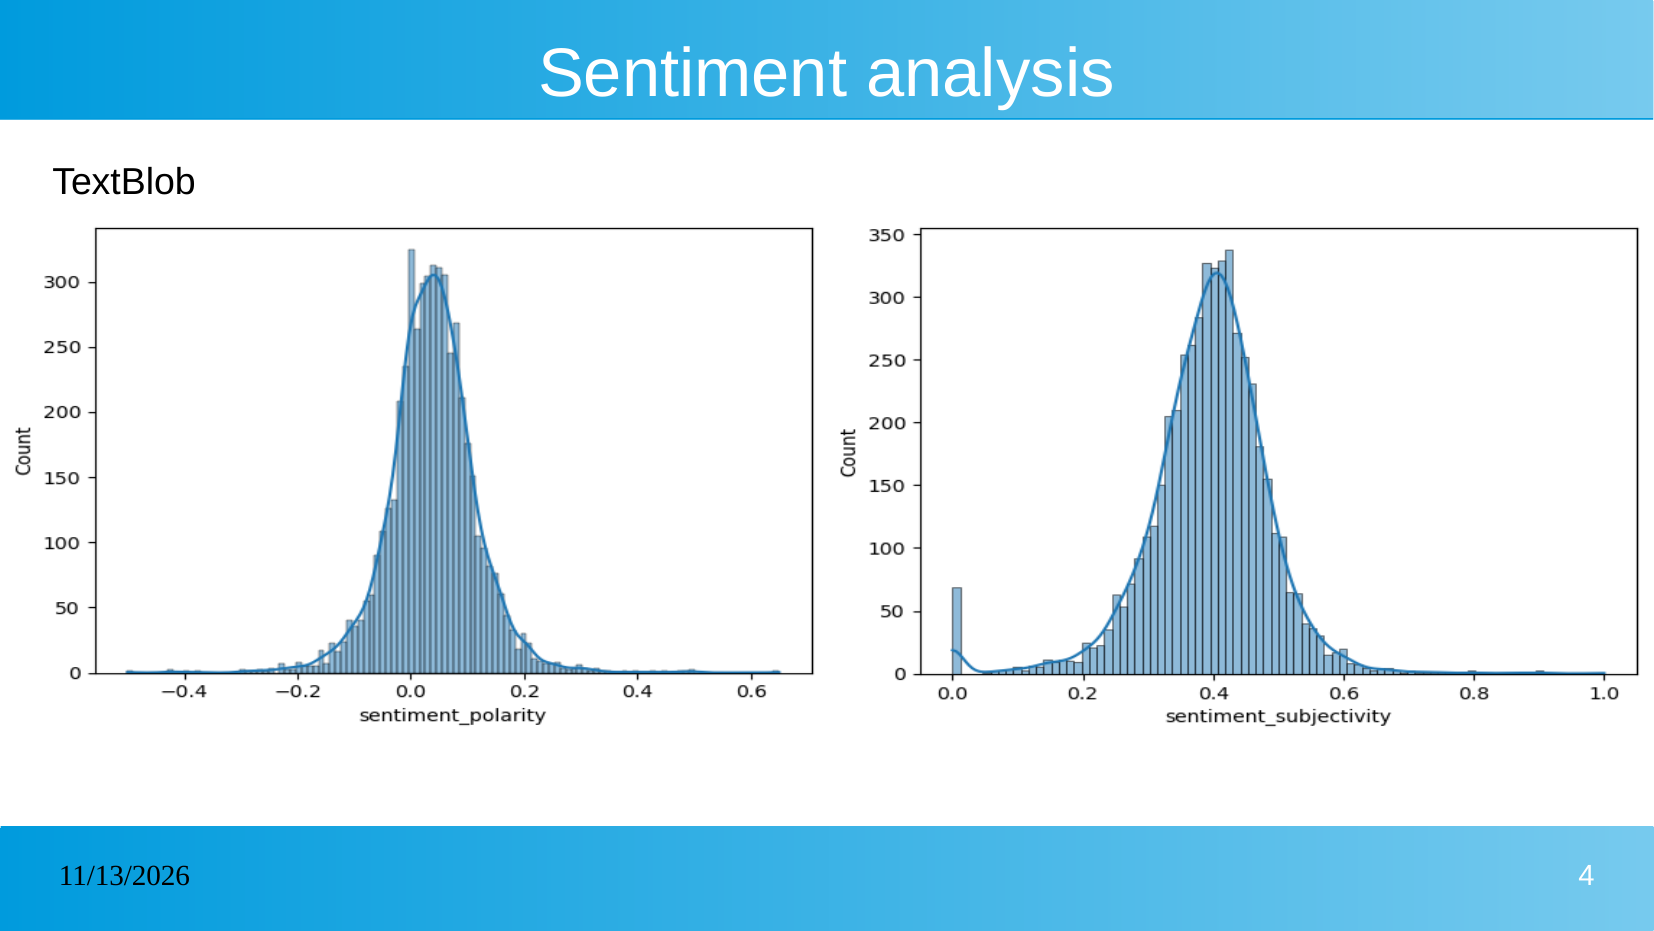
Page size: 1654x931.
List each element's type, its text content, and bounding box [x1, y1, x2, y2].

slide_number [59, 856, 443, 916]
picture [0, 216, 1650, 738]
title Sentiment analysis [59, 29, 1595, 108]
text_box TextBlob [37, 149, 284, 207]
slide_number 4 [1210, 856, 1595, 916]
